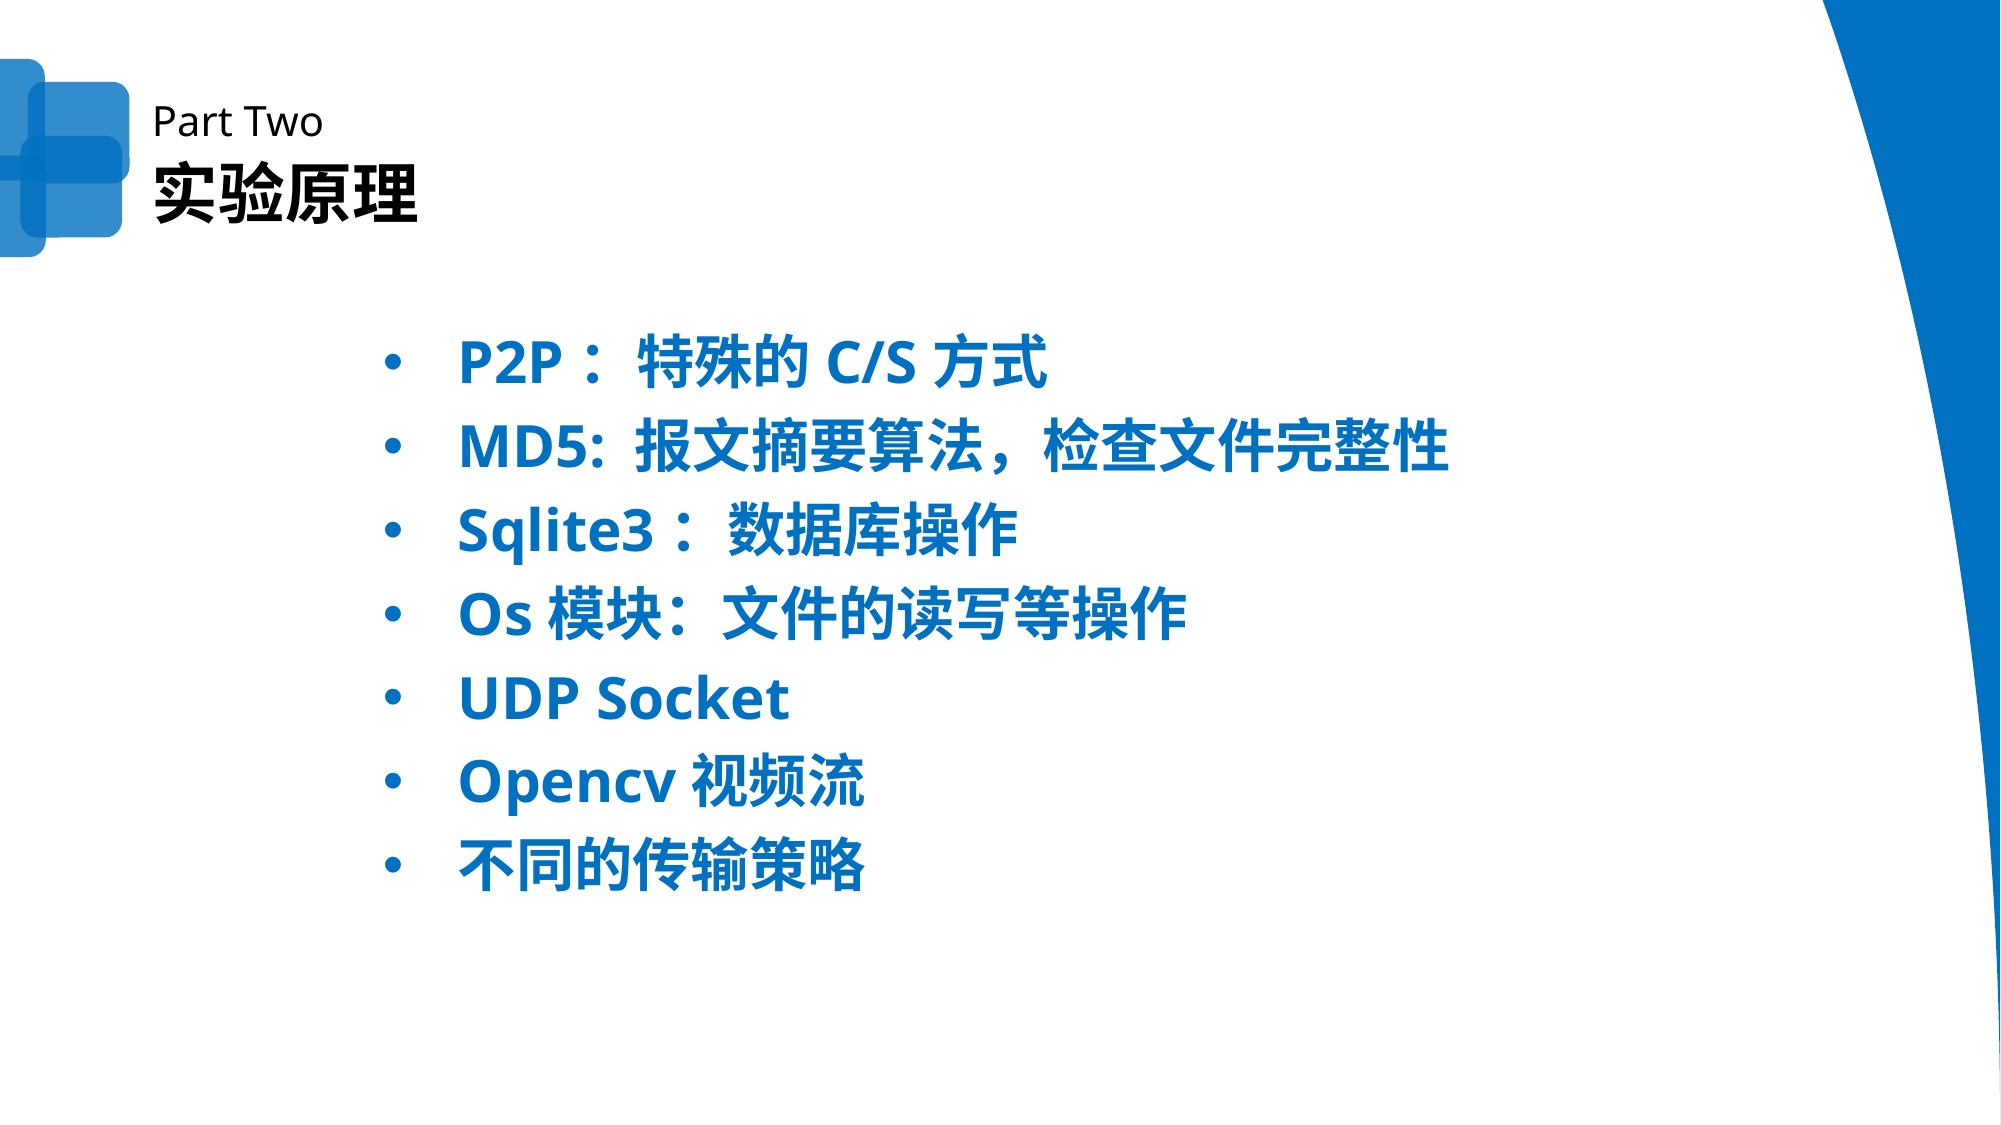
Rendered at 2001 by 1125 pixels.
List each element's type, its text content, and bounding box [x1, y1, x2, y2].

list Part Two [137, 93, 625, 154]
list 实验原理 [137, 154, 625, 242]
text_box P2P：特殊的C/S方式 MD5: 报文摘要算法，检查文件完整性 Sqlite3：数据库操作 Os模块：文件的读写等操作 UDP Socket Opencv视频流 不同的传输策略 [368, 326, 1708, 952]
